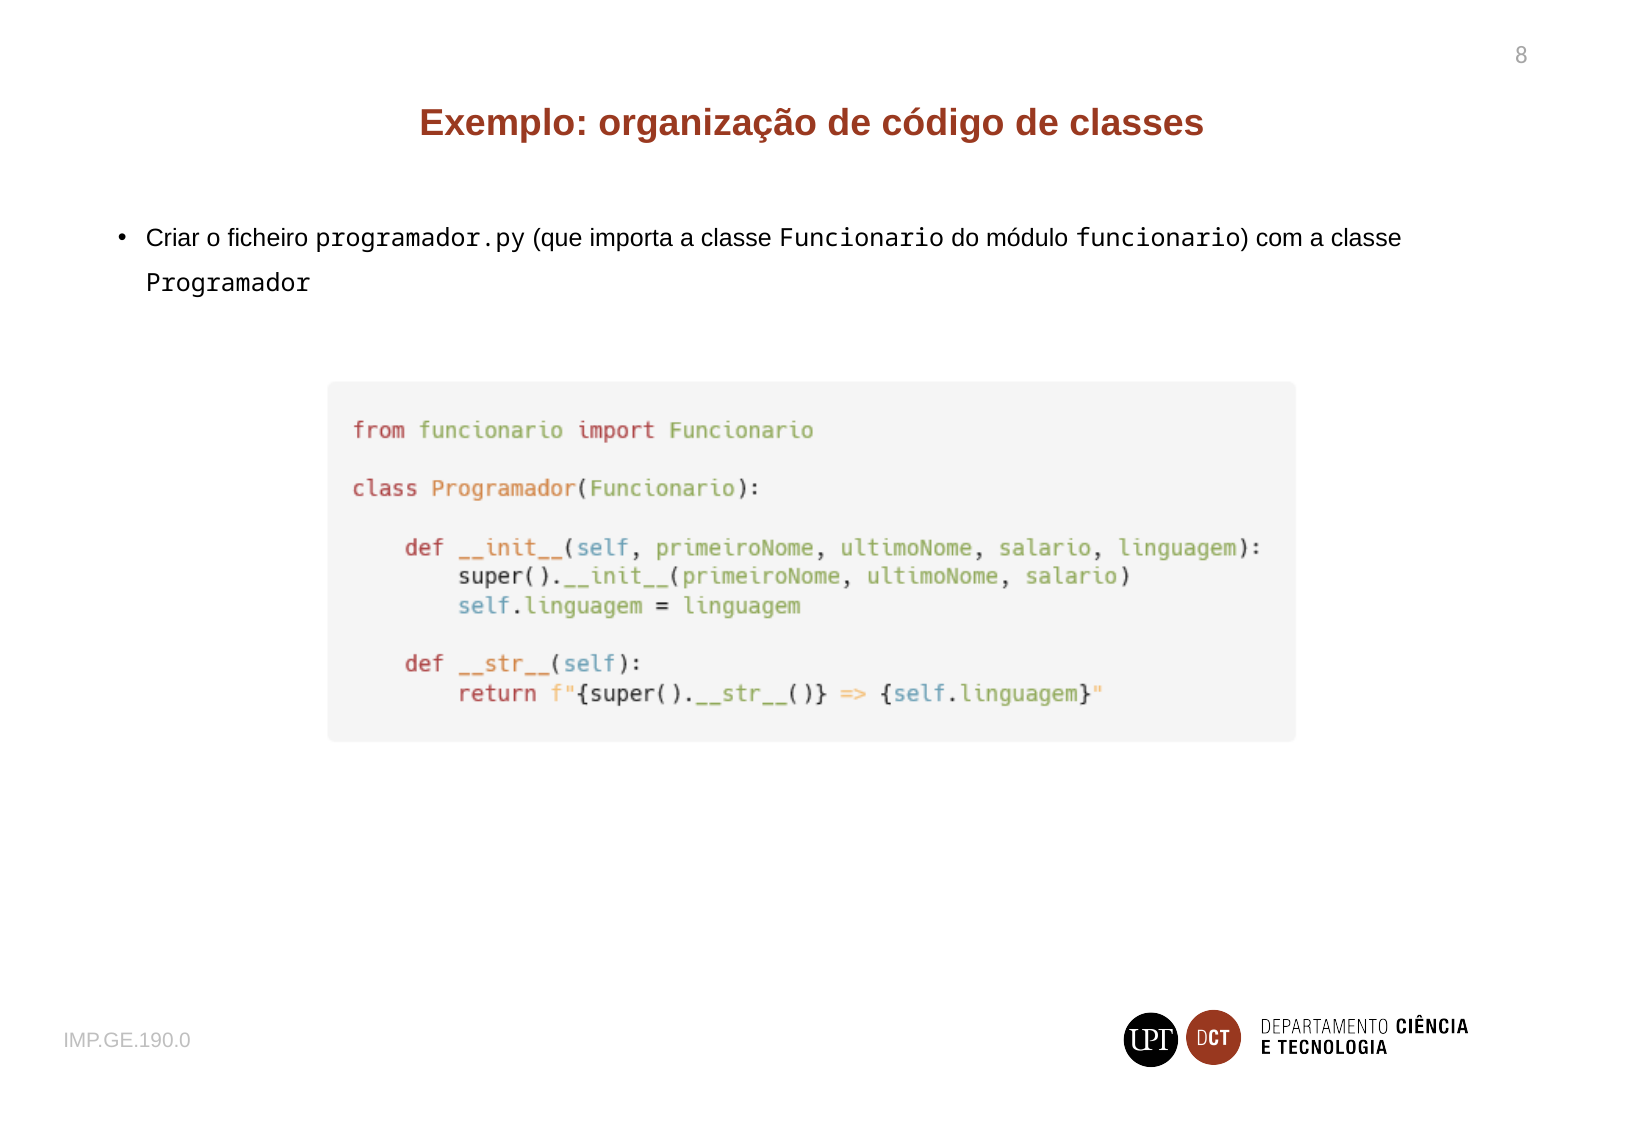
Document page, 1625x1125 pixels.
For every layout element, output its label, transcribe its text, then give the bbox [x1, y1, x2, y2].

text_box IMP.GE.190.0 [48, 1019, 206, 1060]
picture [320, 374, 1304, 751]
text_box Criar o ficheiro programador.py (que importa a classe Funcionario do módulo funcionario) com a classe Programador [103, 199, 1562, 304]
picture [1114, 1001, 1477, 1081]
text_box Exemplo: organização de código de classes [0, 90, 1625, 151]
slide_number 8 [1164, 31, 1543, 91]
